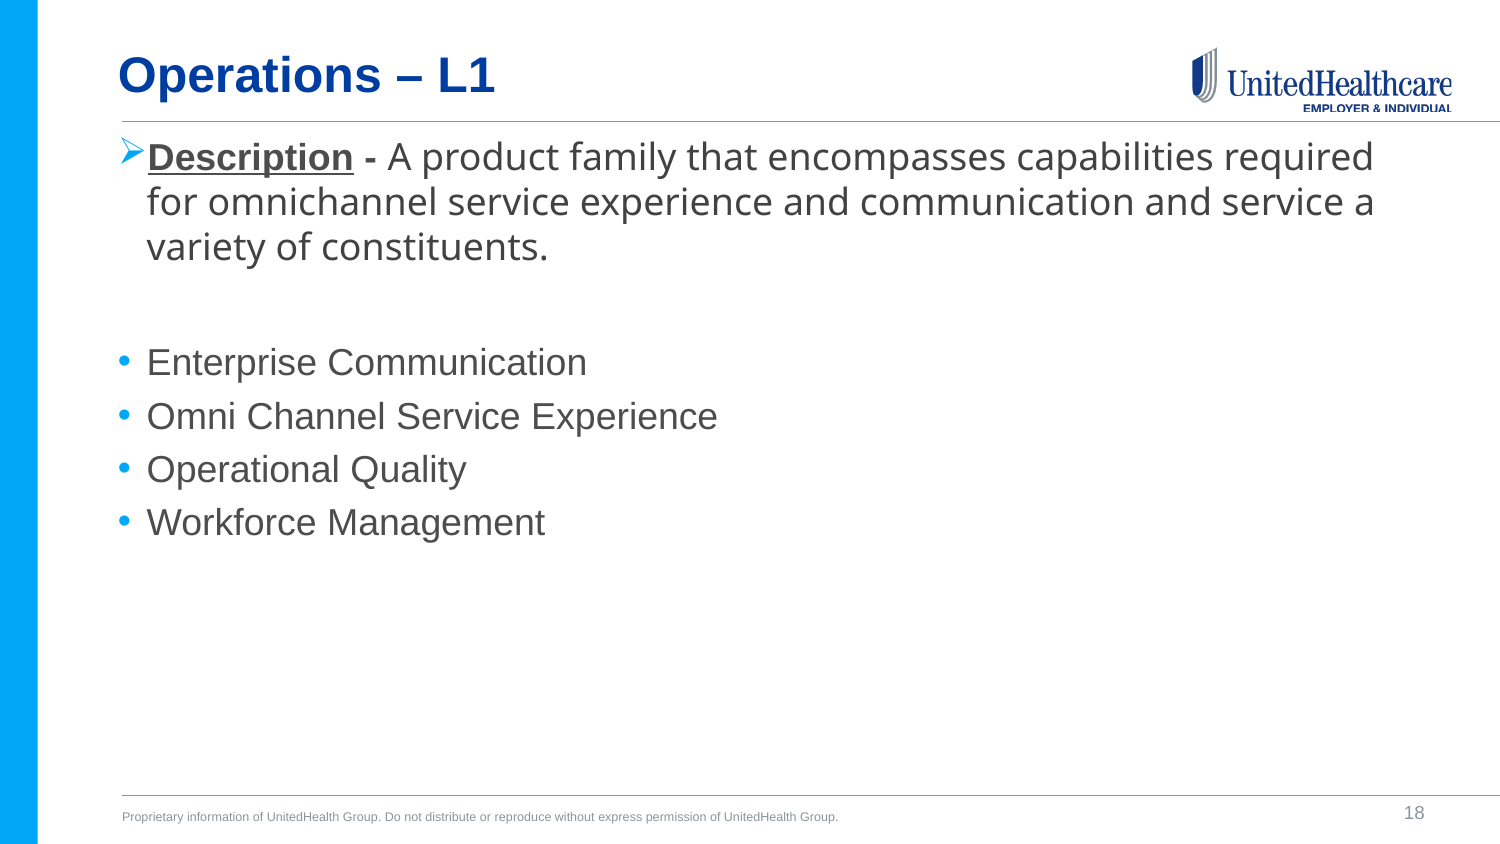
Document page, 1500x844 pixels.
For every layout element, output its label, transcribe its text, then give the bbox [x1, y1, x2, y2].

title Operations – L1 [102, 28, 1078, 125]
slide_number 18 [1250, 803, 1425, 824]
text_box Description - A product family that encompasses capabilities required for omnichannel service experience and communication and service a variety of constituents. [102, 125, 1451, 272]
list Enterprise Communication Omni Channel Service Experience Operational Quality Workforce Management [102, 330, 1451, 611]
